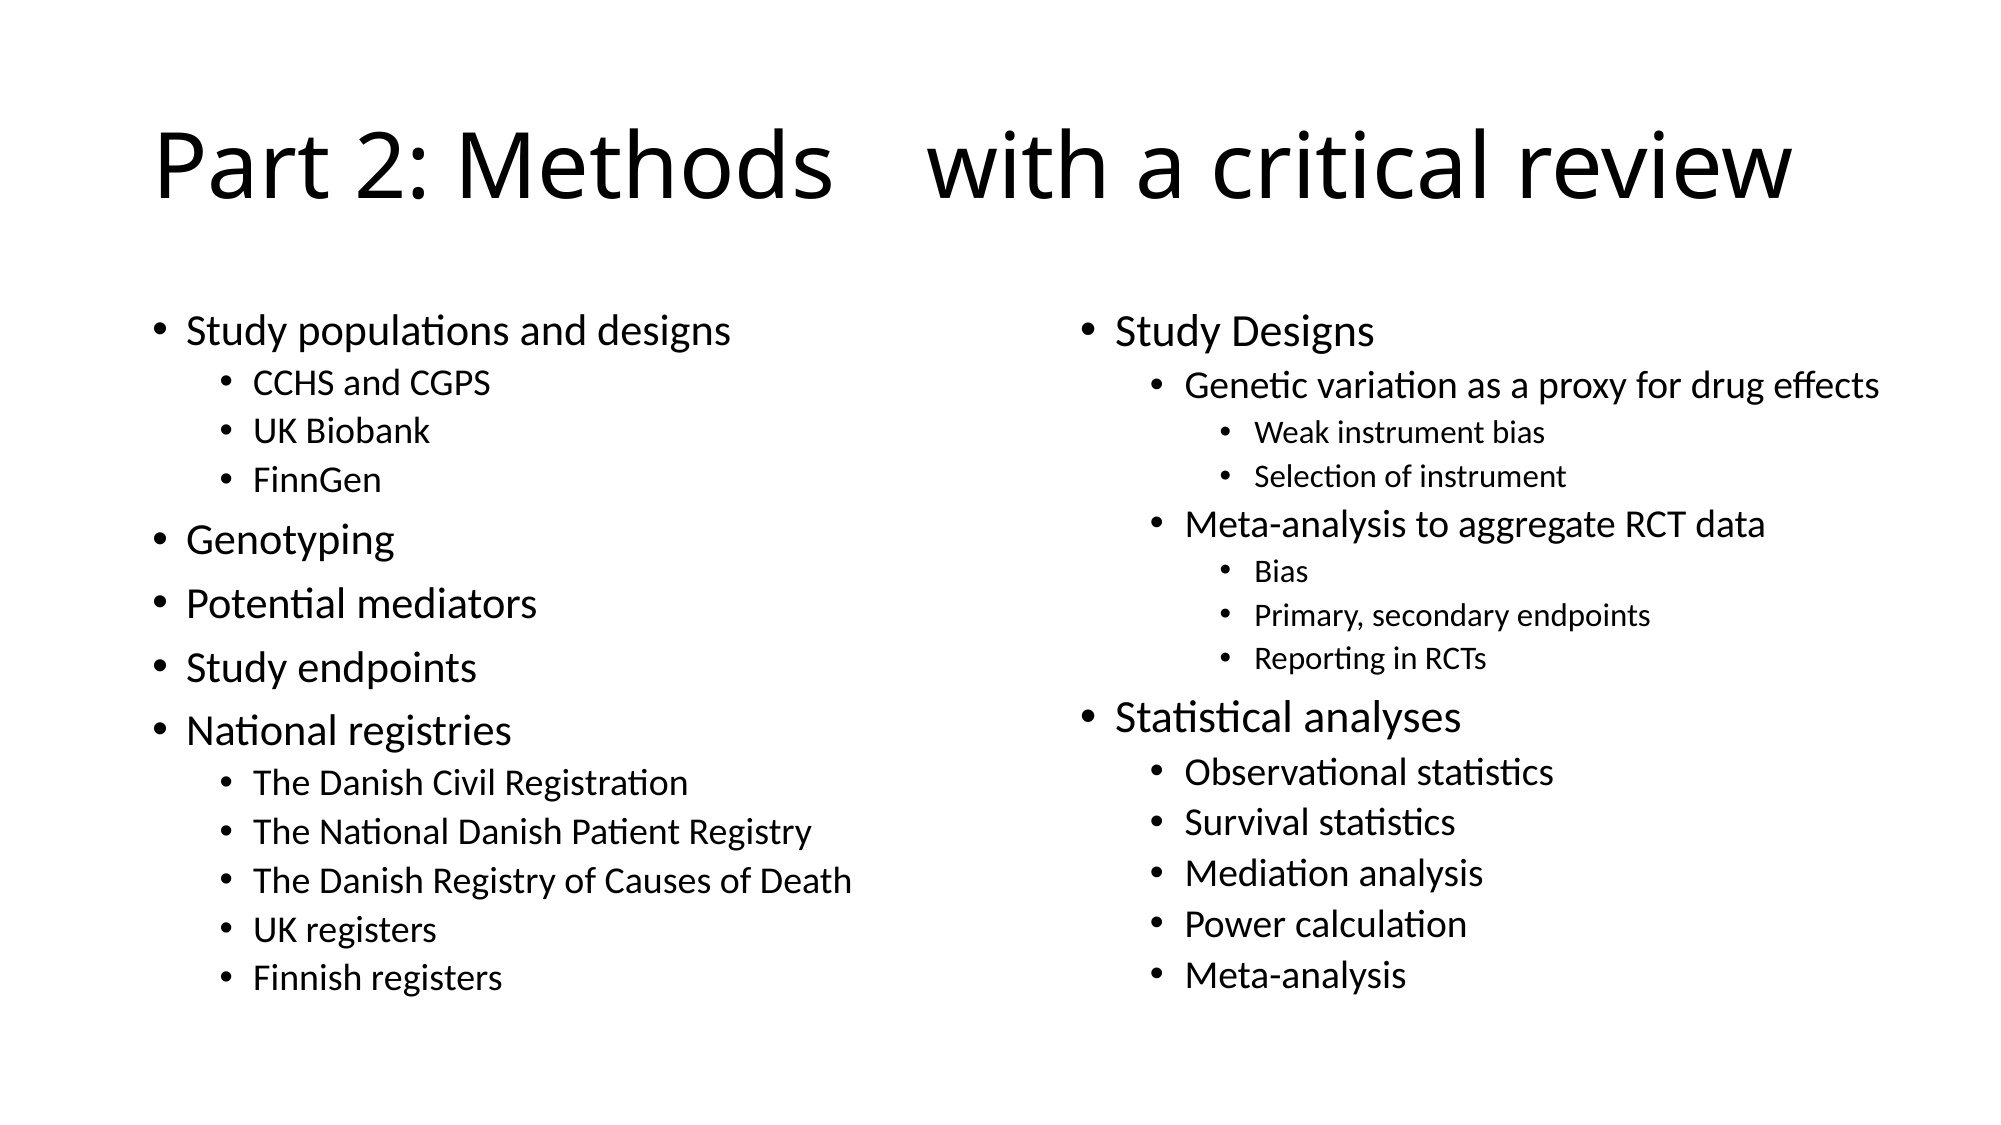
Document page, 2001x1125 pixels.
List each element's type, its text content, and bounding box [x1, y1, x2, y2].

title Part 2: Methods with a critical review [137, 59, 1863, 278]
list Study populations and designs CCHS and CGPS UK Biobank FinnGen Genotyping Potential mediators Study endpoints National registries The Danish Civil Registration The National Danish Patient Registry The Danish Registry of Causes of Death UK registers Finnish registers [137, 299, 1011, 1014]
text_box Study Designs Genetic variation as a proxy for drug effects Weak instrument bias Selection of instrument Meta-analysis to aggregate RCT data Bias Primary, secondary endpoints Reporting in RCTs Statistical analyses Observational statistics Survival statistics Mediation analysis Power calculation Meta-analysis [1065, 299, 1939, 1014]
